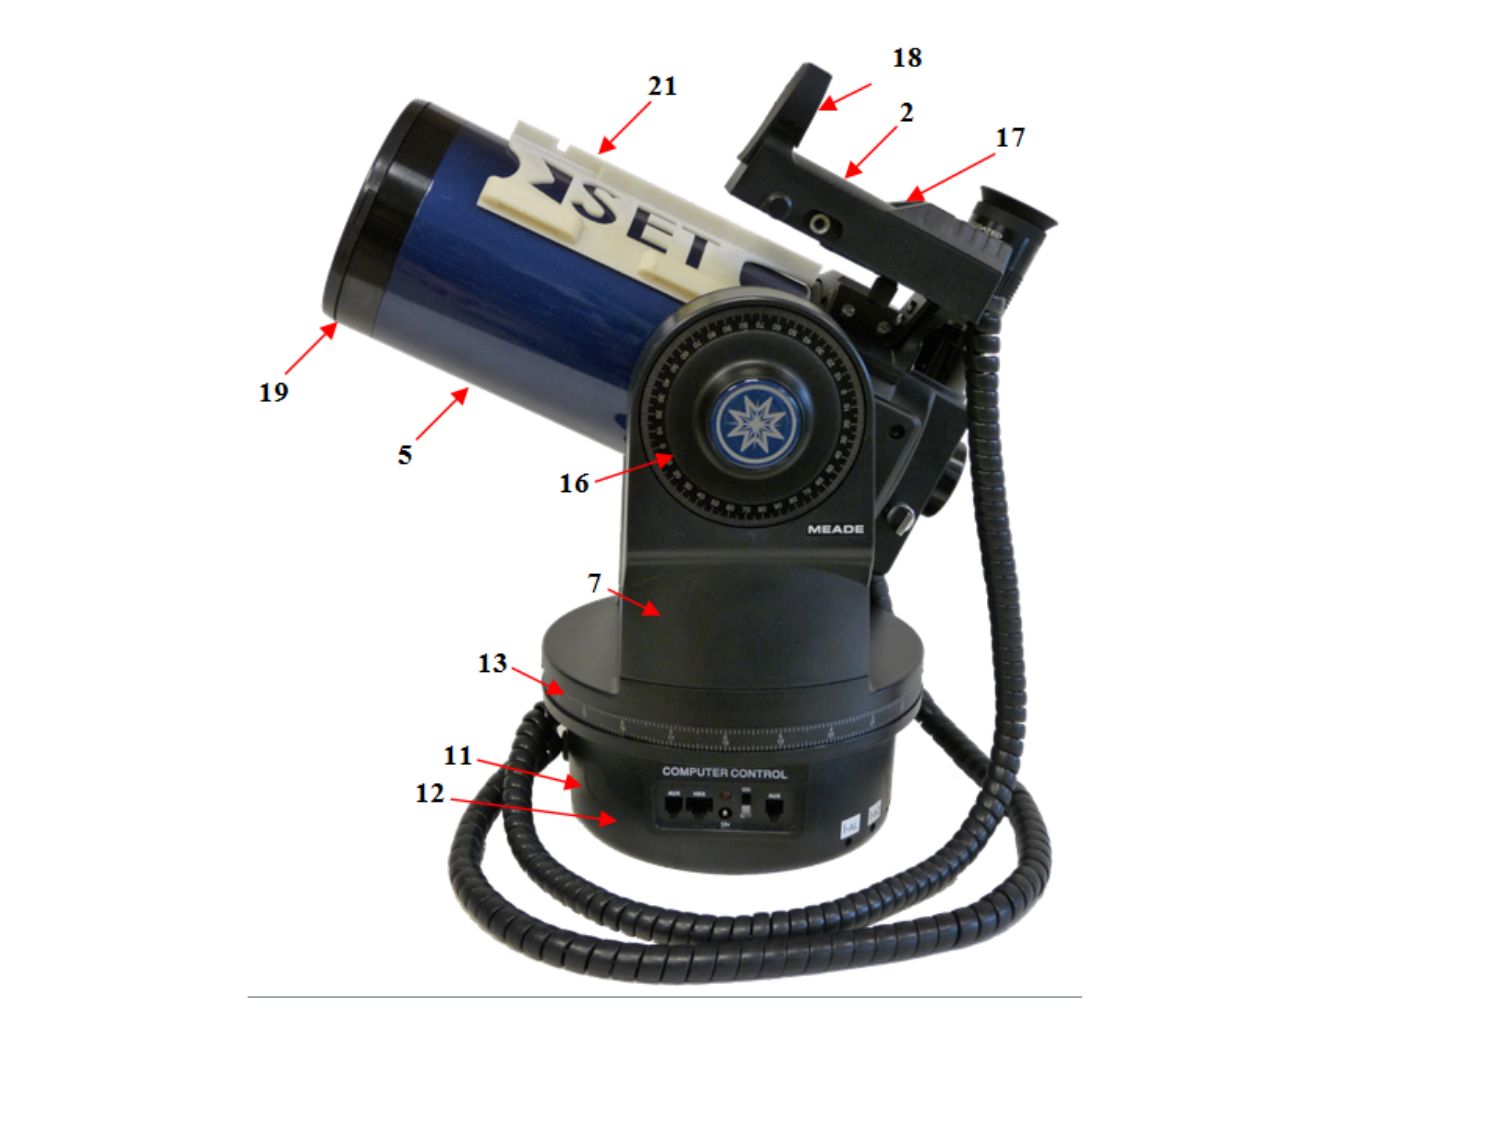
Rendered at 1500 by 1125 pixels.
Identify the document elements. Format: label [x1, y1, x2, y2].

picture [247, 42, 1083, 998]
